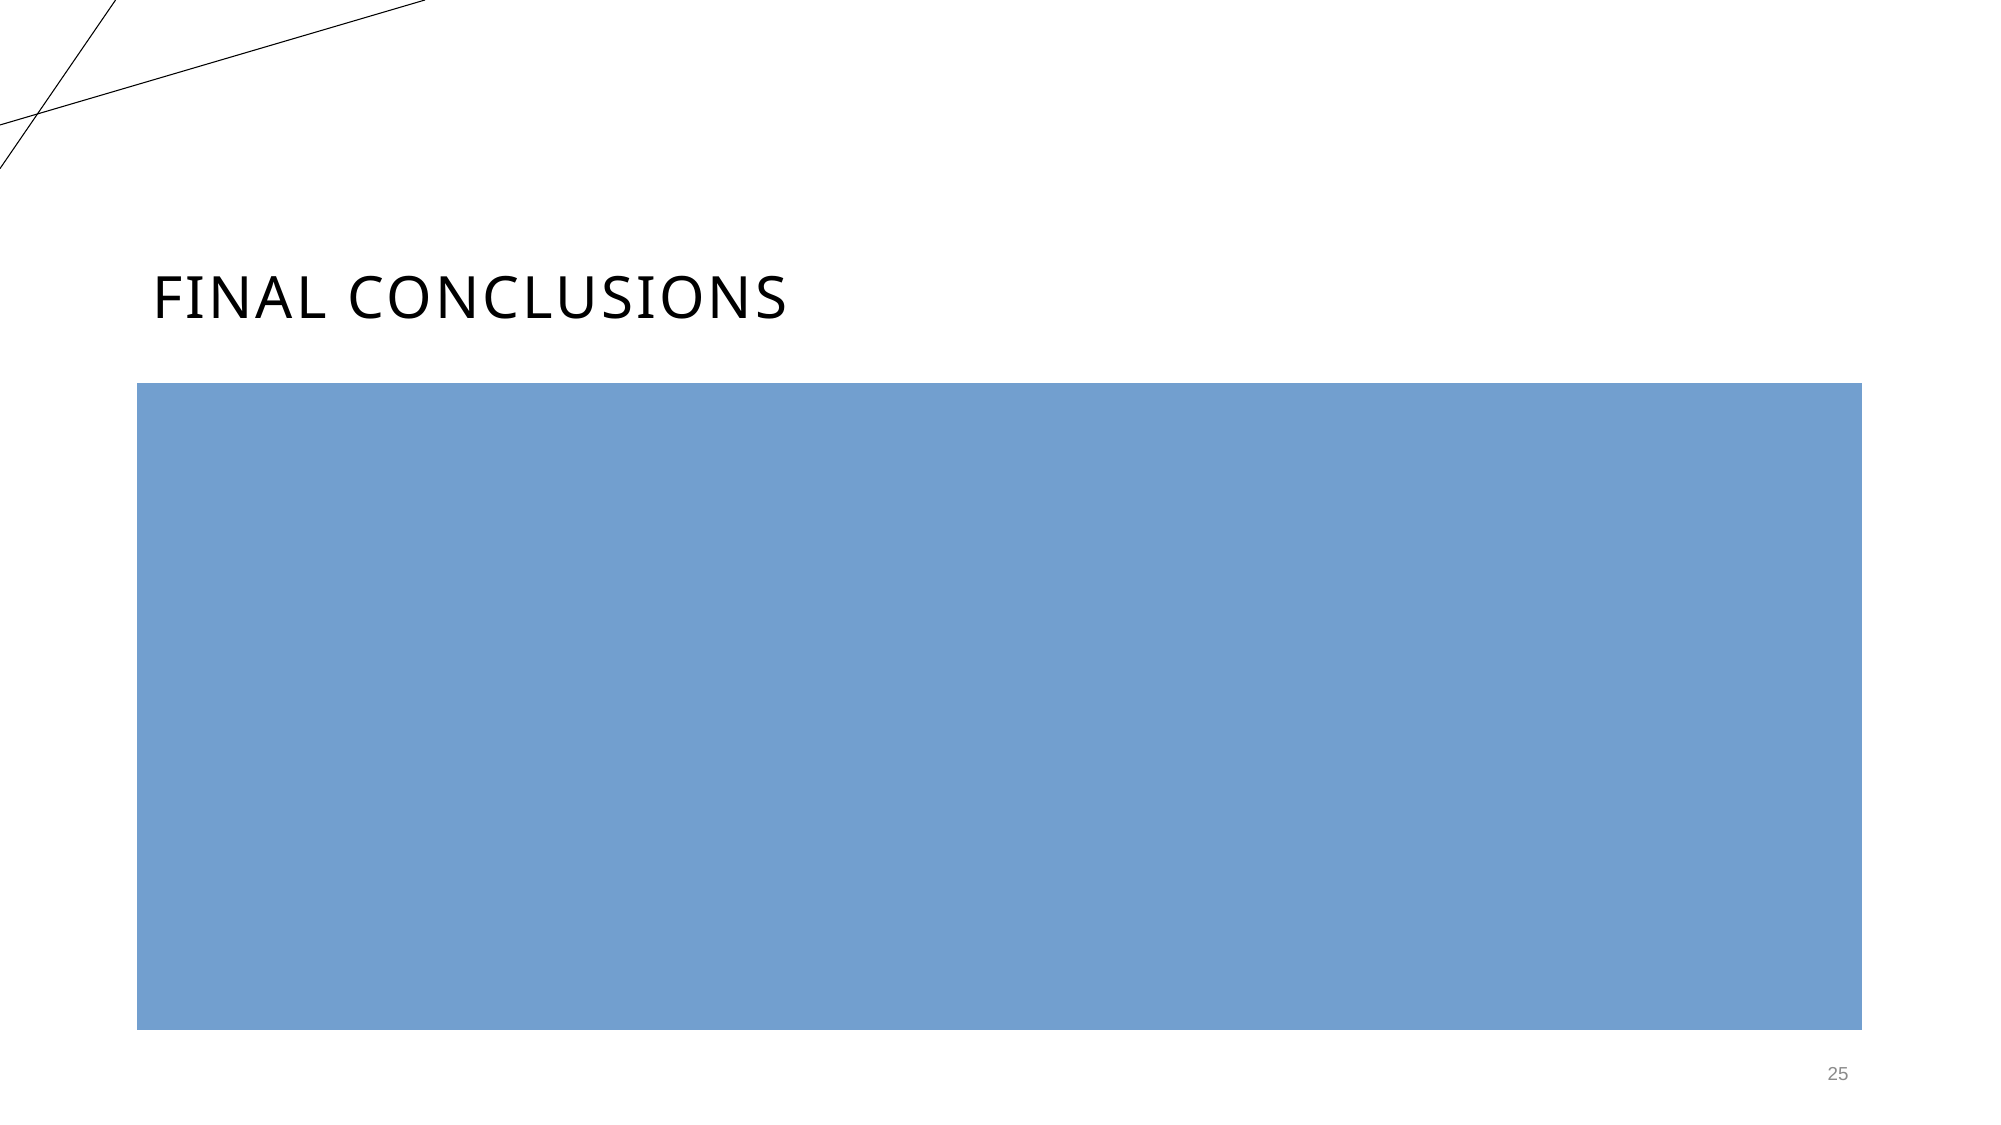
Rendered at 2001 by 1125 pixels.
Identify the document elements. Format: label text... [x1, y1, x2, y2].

slide_number 25 [1701, 1042, 1864, 1103]
title FINAL CONCLUSIONS [137, 57, 1863, 339]
